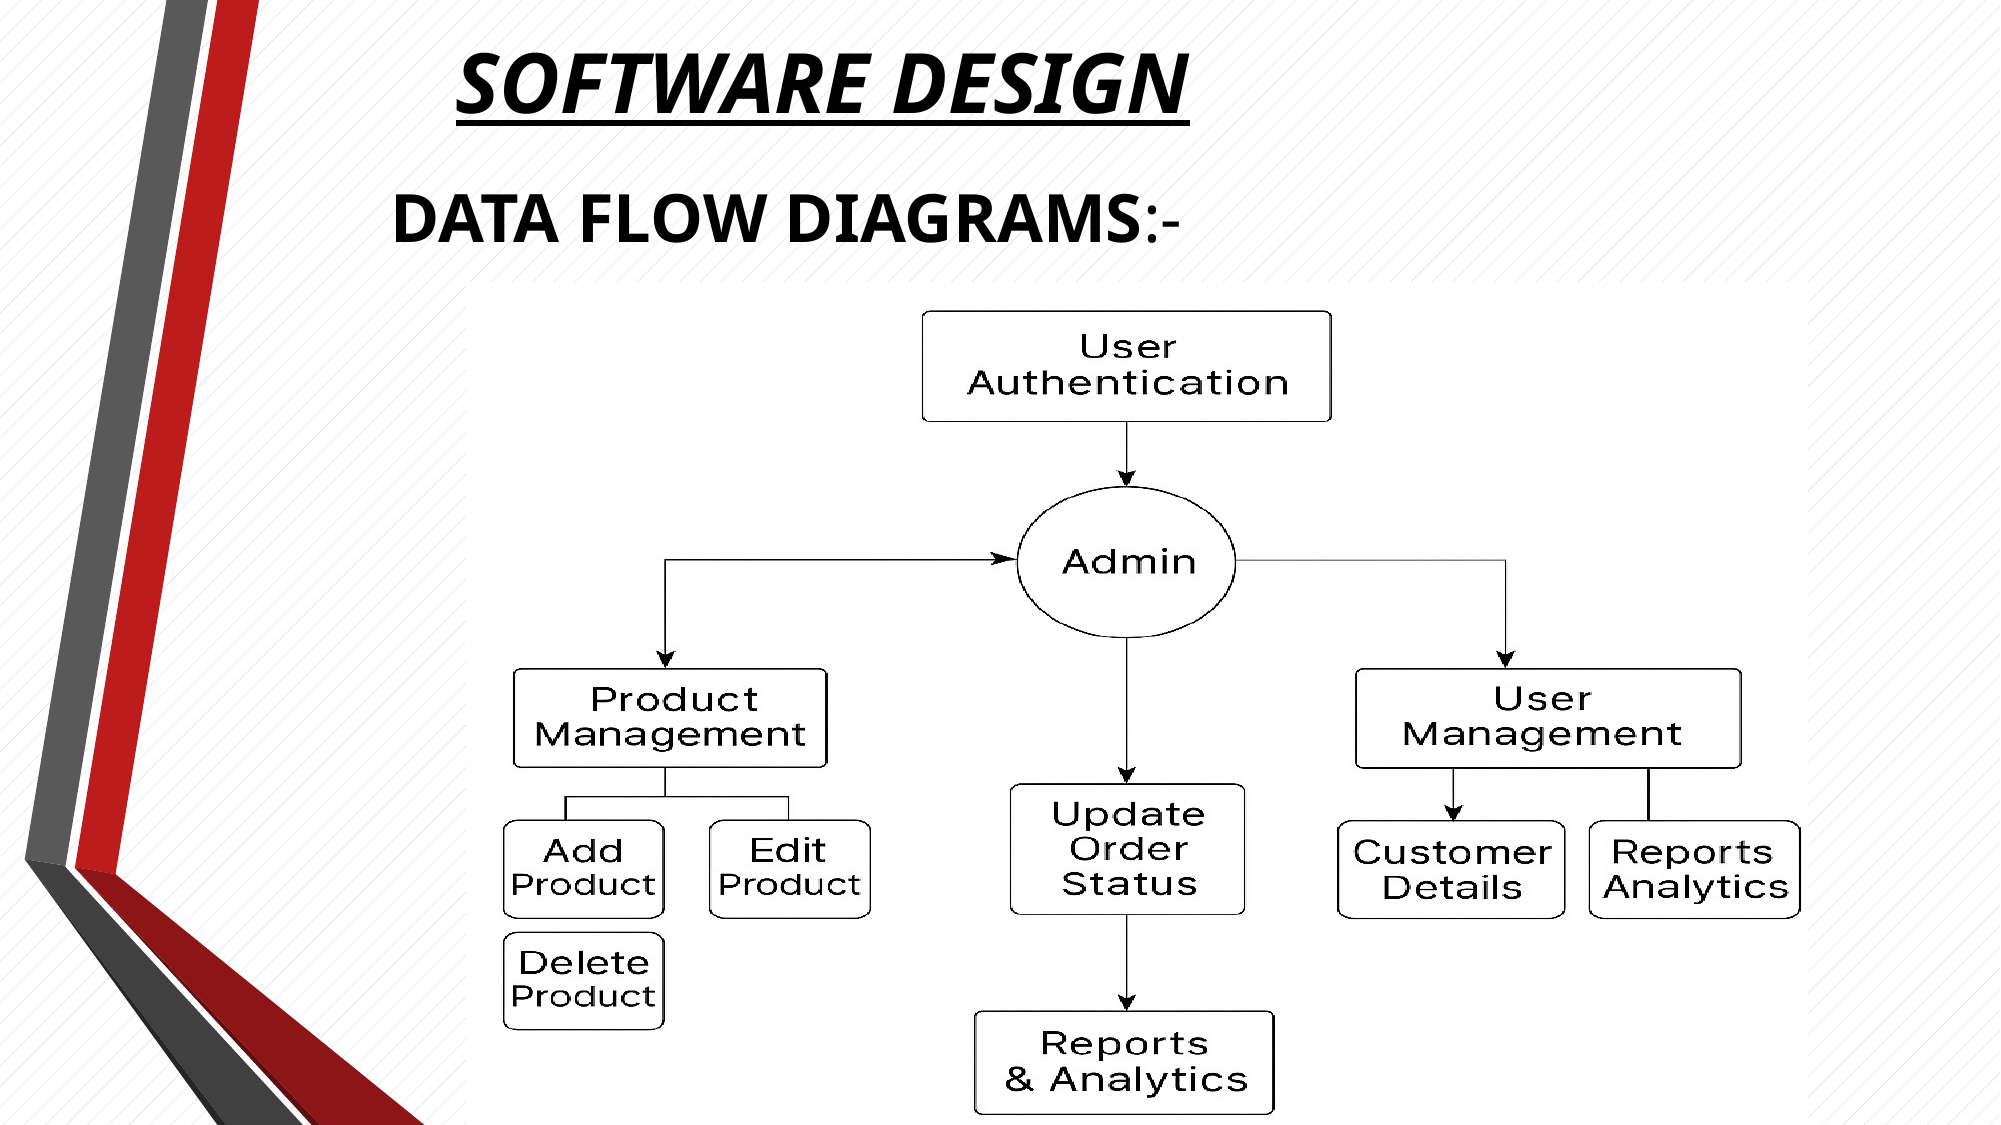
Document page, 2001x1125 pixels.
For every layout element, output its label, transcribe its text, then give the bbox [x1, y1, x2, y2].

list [465, 281, 1809, 1125]
text_box DATA FLOW DIAGRAMS:- [375, 168, 1209, 264]
title SOFTWARE DESIGN [179, 0, 1467, 283]
